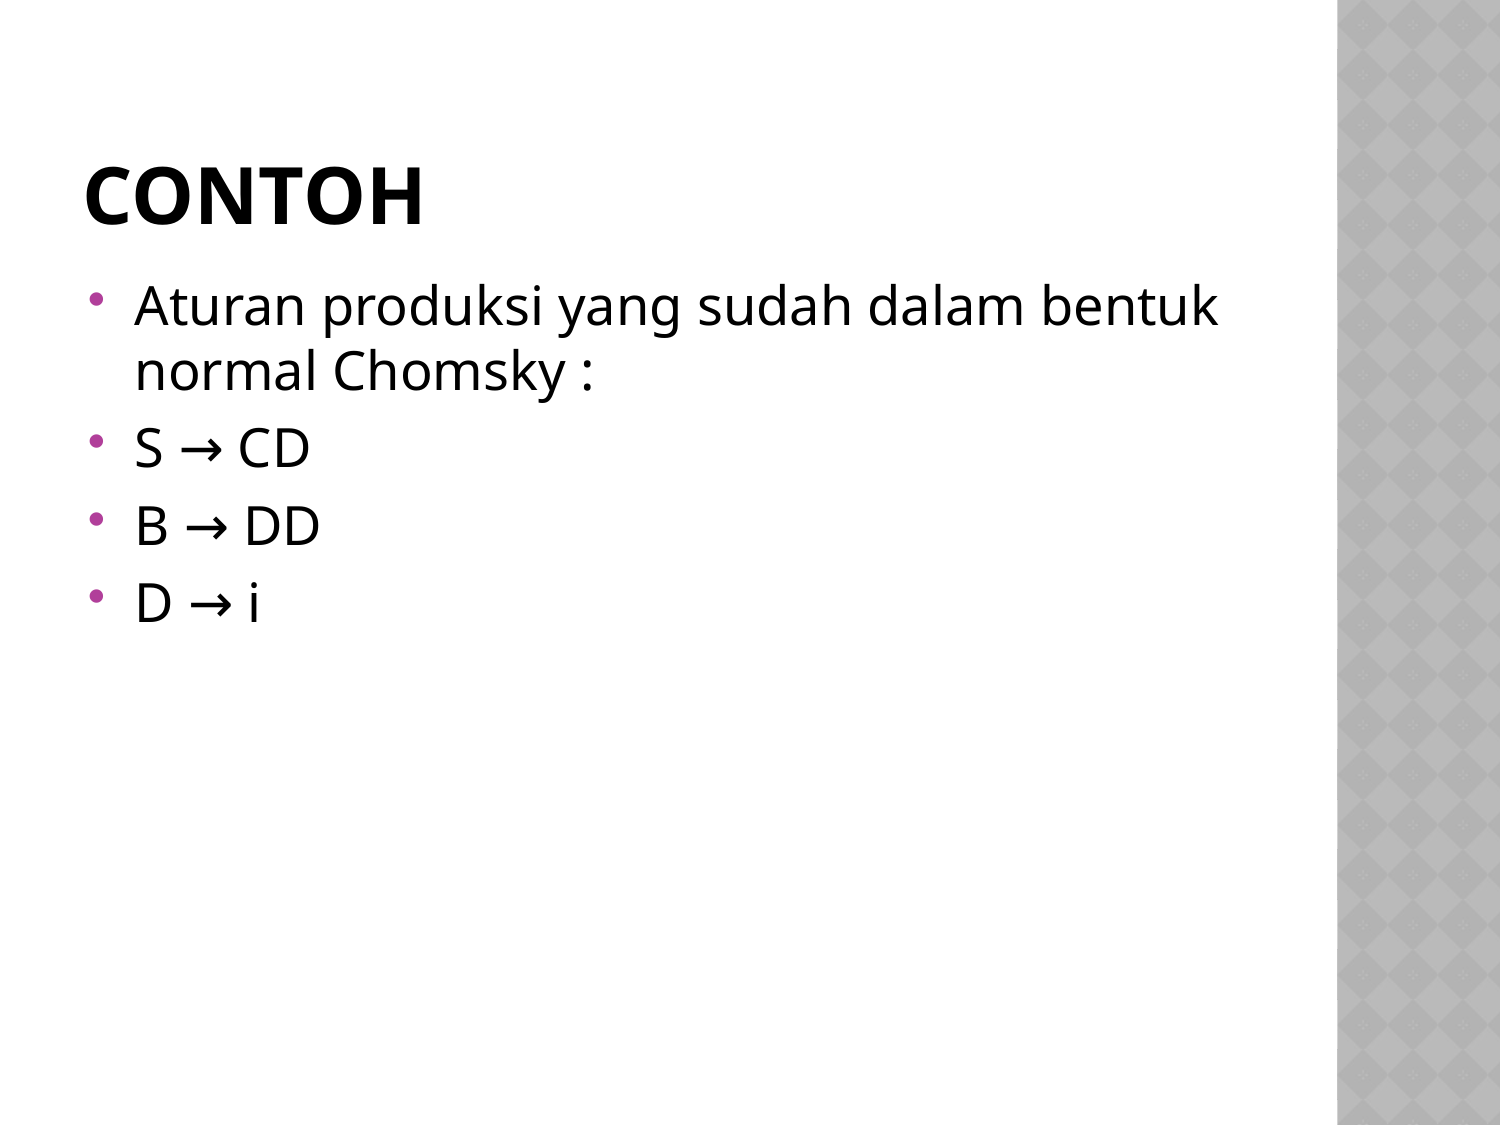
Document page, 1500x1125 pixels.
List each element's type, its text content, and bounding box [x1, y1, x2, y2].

list Aturan produksi yang sudah dalam bentuk normal Chomsky : S → CD B → DD D → i [75, 264, 1263, 1059]
title Contoh [75, 52, 1263, 240]
